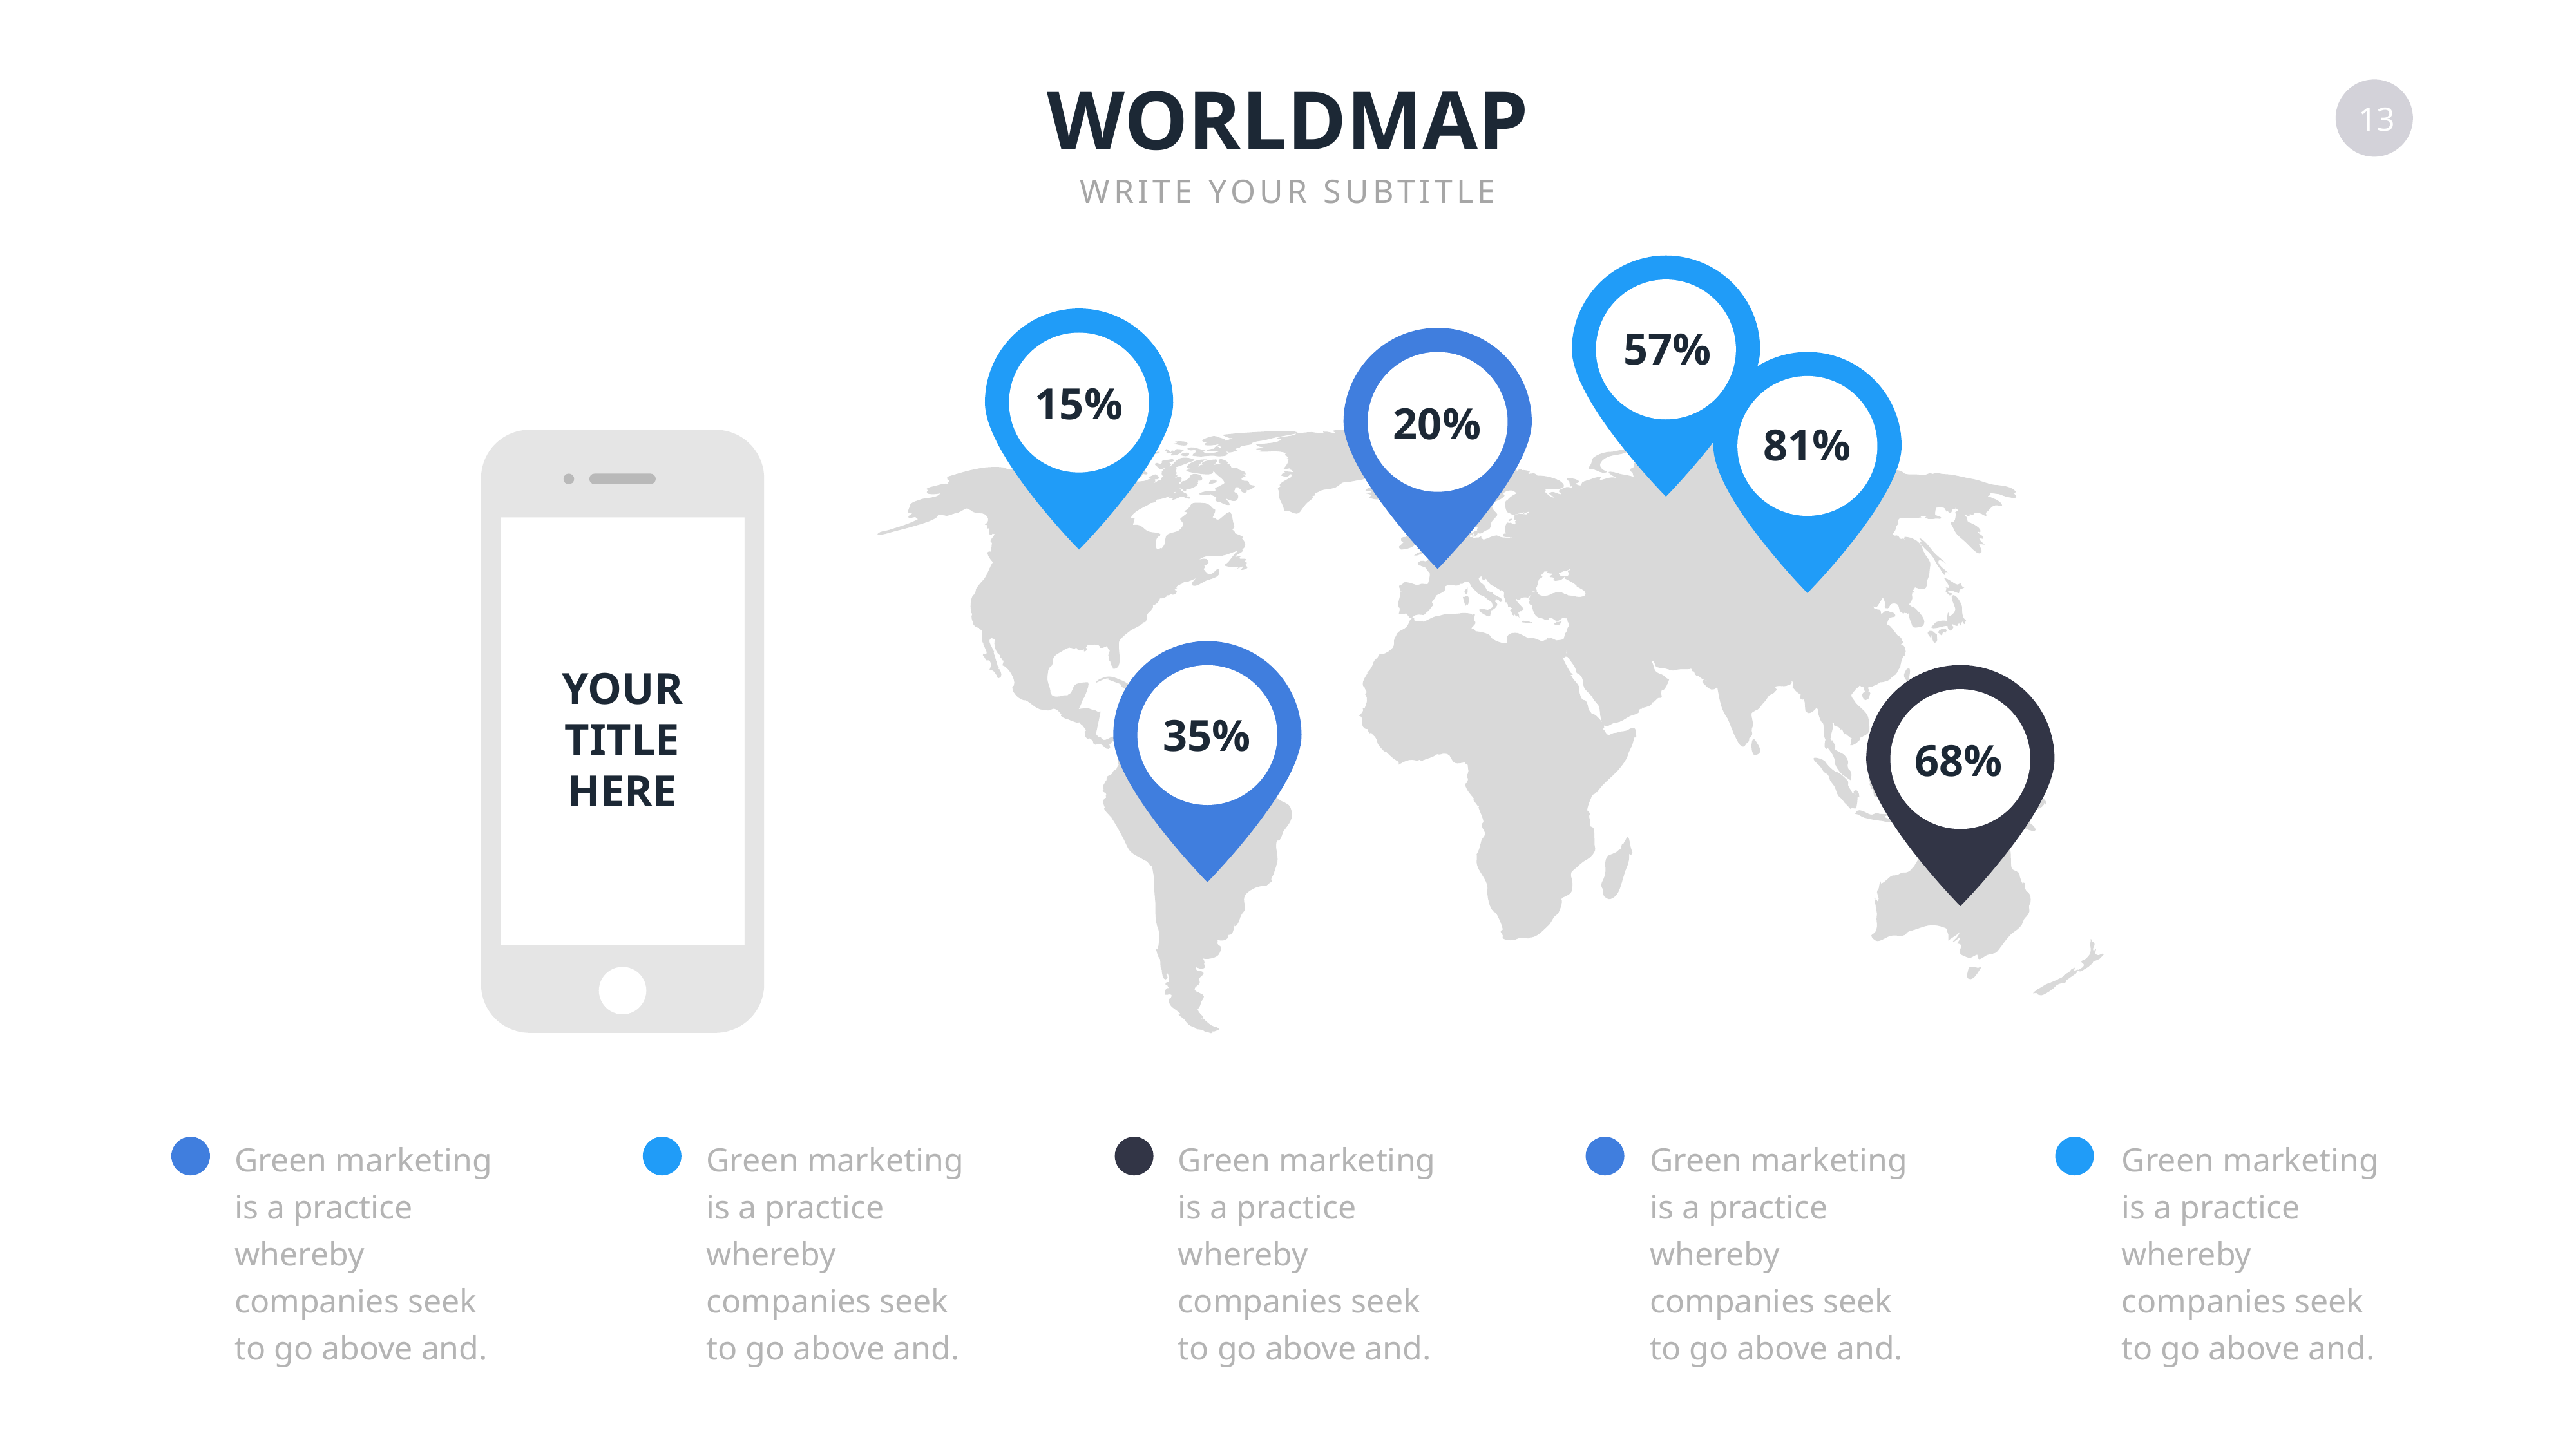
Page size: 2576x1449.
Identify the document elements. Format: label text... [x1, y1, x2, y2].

text_box [1871, 849, 2031, 960]
text_box Green marketing is a practice whereby companies seek to go above and. [696, 1126, 994, 1371]
text_box [1855, 810, 1891, 822]
text_box WORLDMAP [1037, 64, 1539, 171]
text_box 81% [1753, 413, 1861, 475]
text_box [1365, 488, 1379, 500]
text_box [1553, 620, 1563, 625]
text_box Green marketing is a practice whereby companies seek to go above and. [1168, 1126, 1466, 1371]
text_box 68% [1905, 728, 2012, 790]
text_box [1866, 665, 2055, 906]
text_box [2037, 798, 2046, 810]
text_box [171, 1137, 210, 1176]
text_box 35% [1153, 703, 1261, 765]
text_box [1522, 444, 2017, 810]
text_box Green marketing is a practice whereby companies seek to go above and. [225, 1126, 522, 1371]
text_box [2055, 1137, 2094, 1176]
text_box YOUR TITLE HERE [511, 656, 734, 820]
text_box [2033, 939, 2104, 996]
text_box [1165, 449, 1190, 457]
text_box [1009, 332, 1149, 473]
text_box [1572, 255, 1760, 497]
text_box WRITE YOUR SUBTITLE [1070, 166, 1505, 215]
text_box [1967, 967, 1983, 980]
text_box [984, 308, 1174, 550]
text_box [1173, 441, 1188, 446]
text_box [1187, 430, 1365, 514]
text_box [589, 473, 656, 484]
text_box Green marketing is a practice whereby companies seek to go above and. [2112, 1126, 2410, 1371]
text_box [1522, 620, 1532, 623]
text_box [1137, 665, 1277, 806]
text_box [2025, 822, 2036, 831]
text_box [1113, 641, 1302, 882]
text_box [642, 1137, 682, 1176]
text_box [1155, 451, 1160, 455]
text_box [1737, 375, 1878, 516]
text_box Green marketing is a practice whereby companies seek to go above and. [1640, 1126, 1938, 1371]
text_box [1585, 1137, 1625, 1176]
text_box [1890, 689, 2030, 829]
text_box 57% [1614, 316, 1721, 378]
text_box [877, 457, 1255, 749]
text_box [1359, 612, 1637, 941]
text_box [1596, 279, 1736, 420]
text_box [598, 967, 647, 1015]
text_box [1713, 352, 1902, 593]
text_box 15% [1025, 372, 1133, 433]
text_box [1343, 328, 1532, 569]
text_box [481, 430, 765, 1033]
text_box [1368, 352, 1508, 492]
text_box [563, 473, 575, 484]
text_box [1102, 759, 1292, 1034]
text_box 20% [1383, 392, 1491, 453]
text_box [1398, 469, 1574, 618]
text_box [1114, 1137, 1154, 1176]
